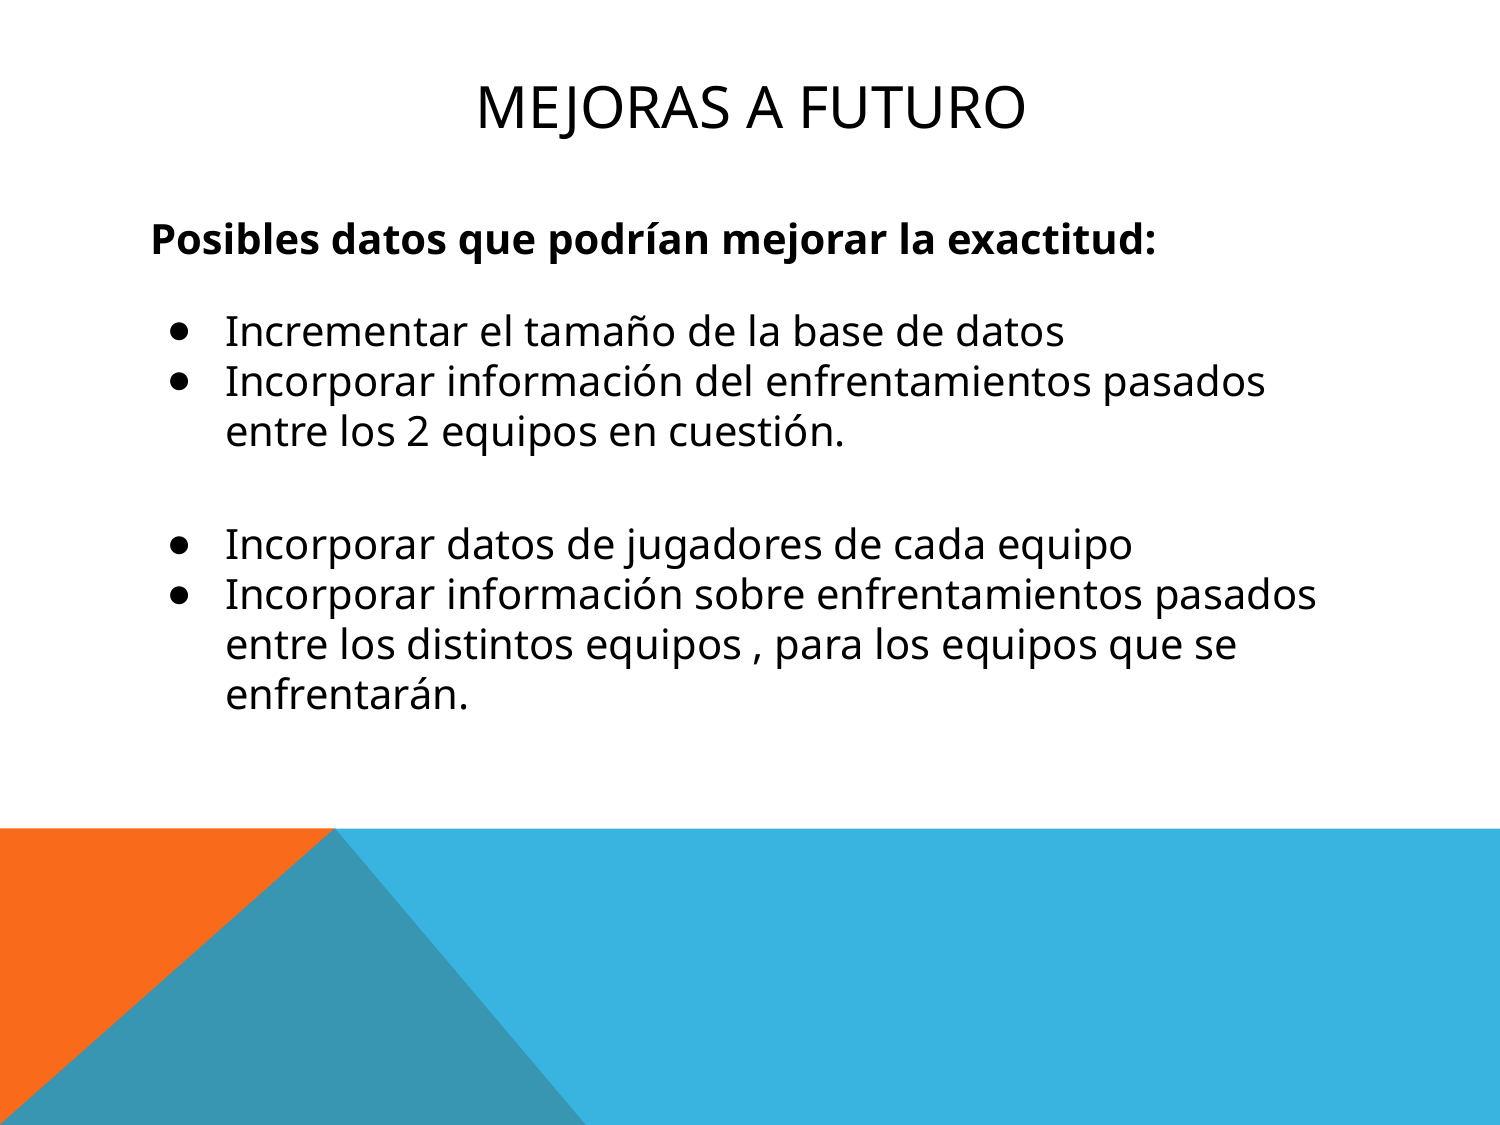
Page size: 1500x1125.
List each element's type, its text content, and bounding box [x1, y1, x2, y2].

title MEJORAS A FUTURO [135, 60, 1369, 150]
list Posibles datos que podrían mejorar la exactitud: Incrementar el tamaño de la base de datos Incorporar información del enfrentamientos pasados entre los 2 equipos en cuestión. Incorporar datos de jugadores de cada equipo Incorporar información sobre enfrentamientos pasados entre los distintos equipos , para los equipos que se enfrentarán. [135, 180, 1369, 768]
